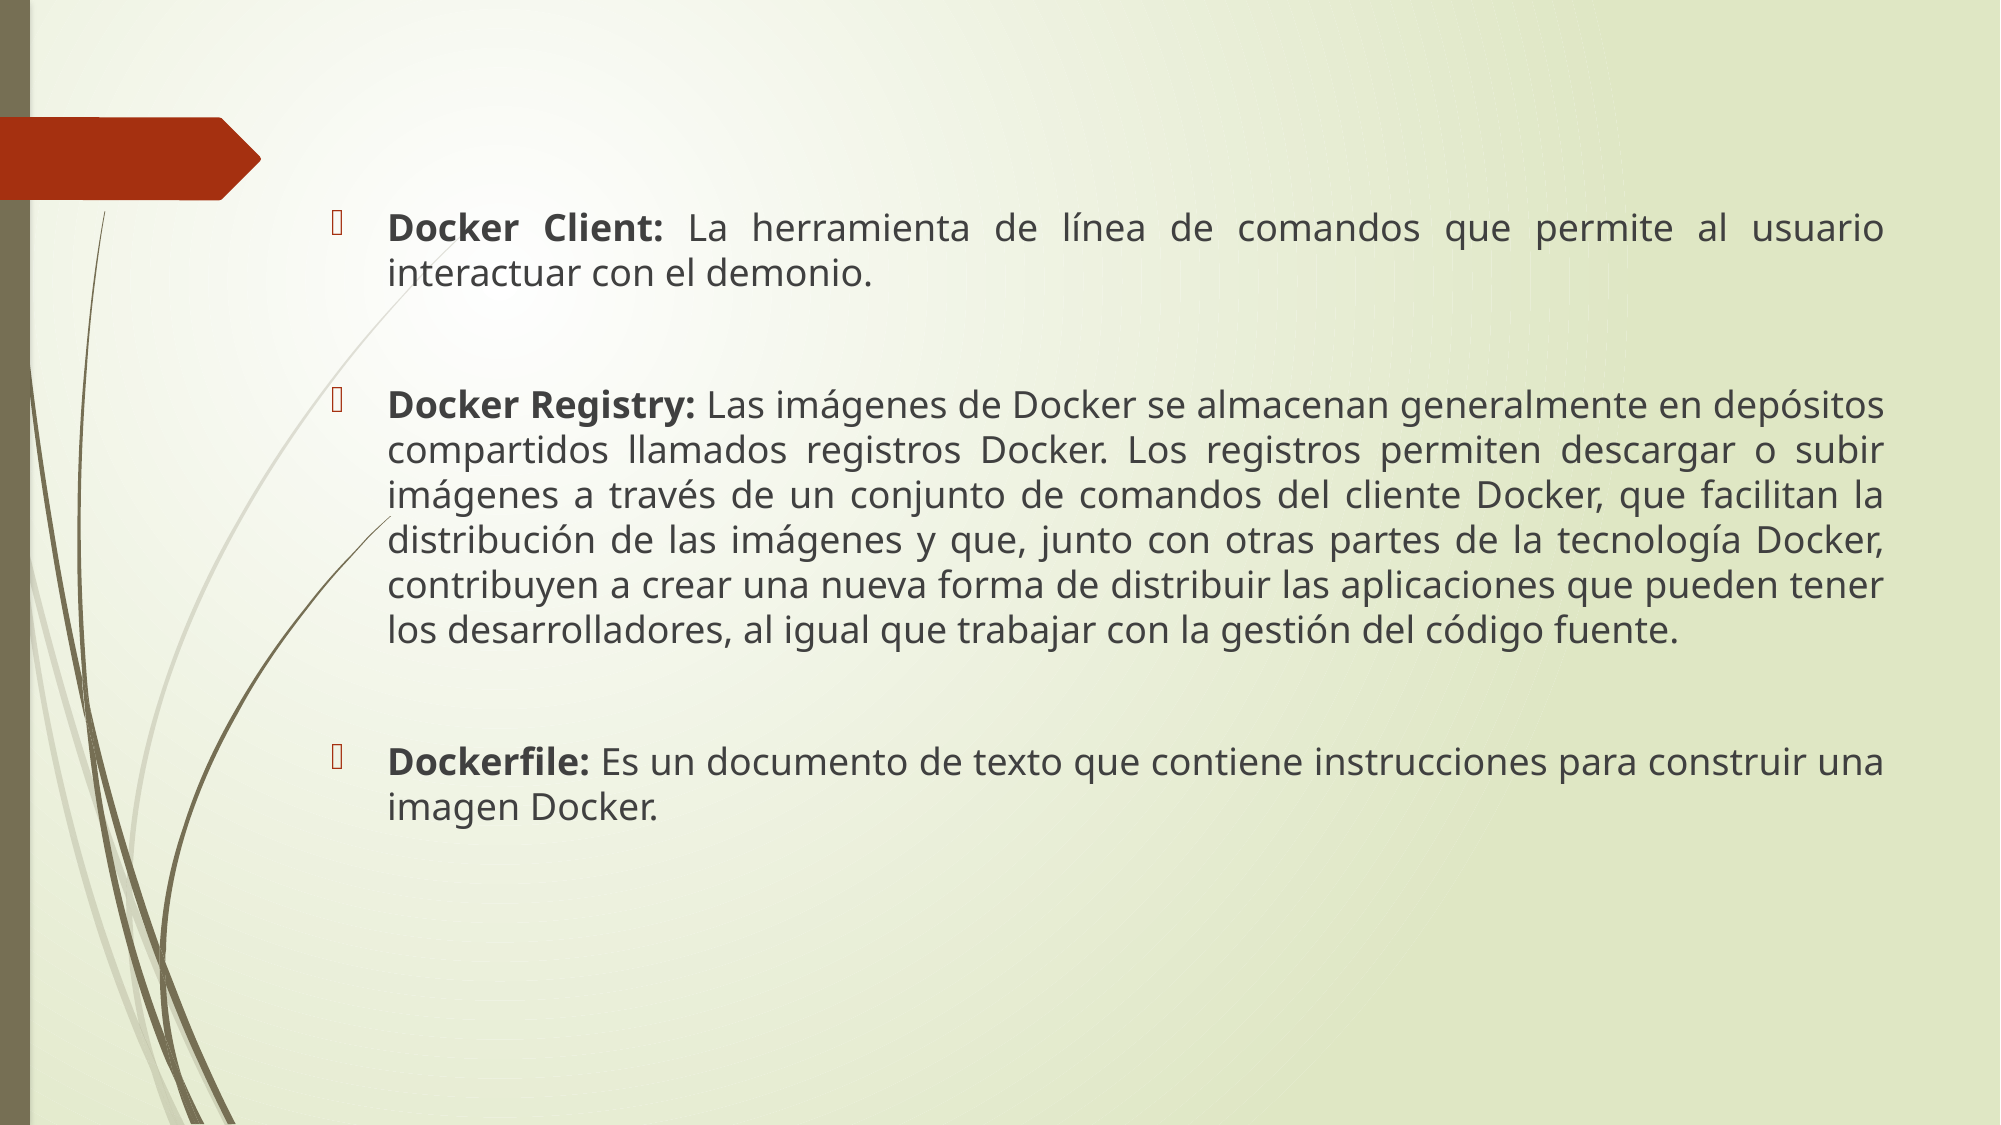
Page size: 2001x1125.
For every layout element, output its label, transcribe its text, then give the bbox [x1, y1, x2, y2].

list Docker Client: La herramienta de línea de comandos que permite al usuario interactuar con el demonio. Docker Registry: Las imágenes de Docker se almacenan generalmente en depósitos compartidos llamados registros Docker. Los registros permiten descargar o subir imágenes a través de un conjunto de comandos del cliente Docker, que facilitan la distribución de las imágenes y que, junto con otras partes de la tecnología Docker, contribuyen a crear una nueva forma de distribuir las aplicaciones que pueden tener los desarrolladores, al igual que trabajar con la gestión del código fuente. Dockerfile: Es un documento de texto que contiene instrucciones para construir una imagen Docker. [315, 65, 1901, 1017]
